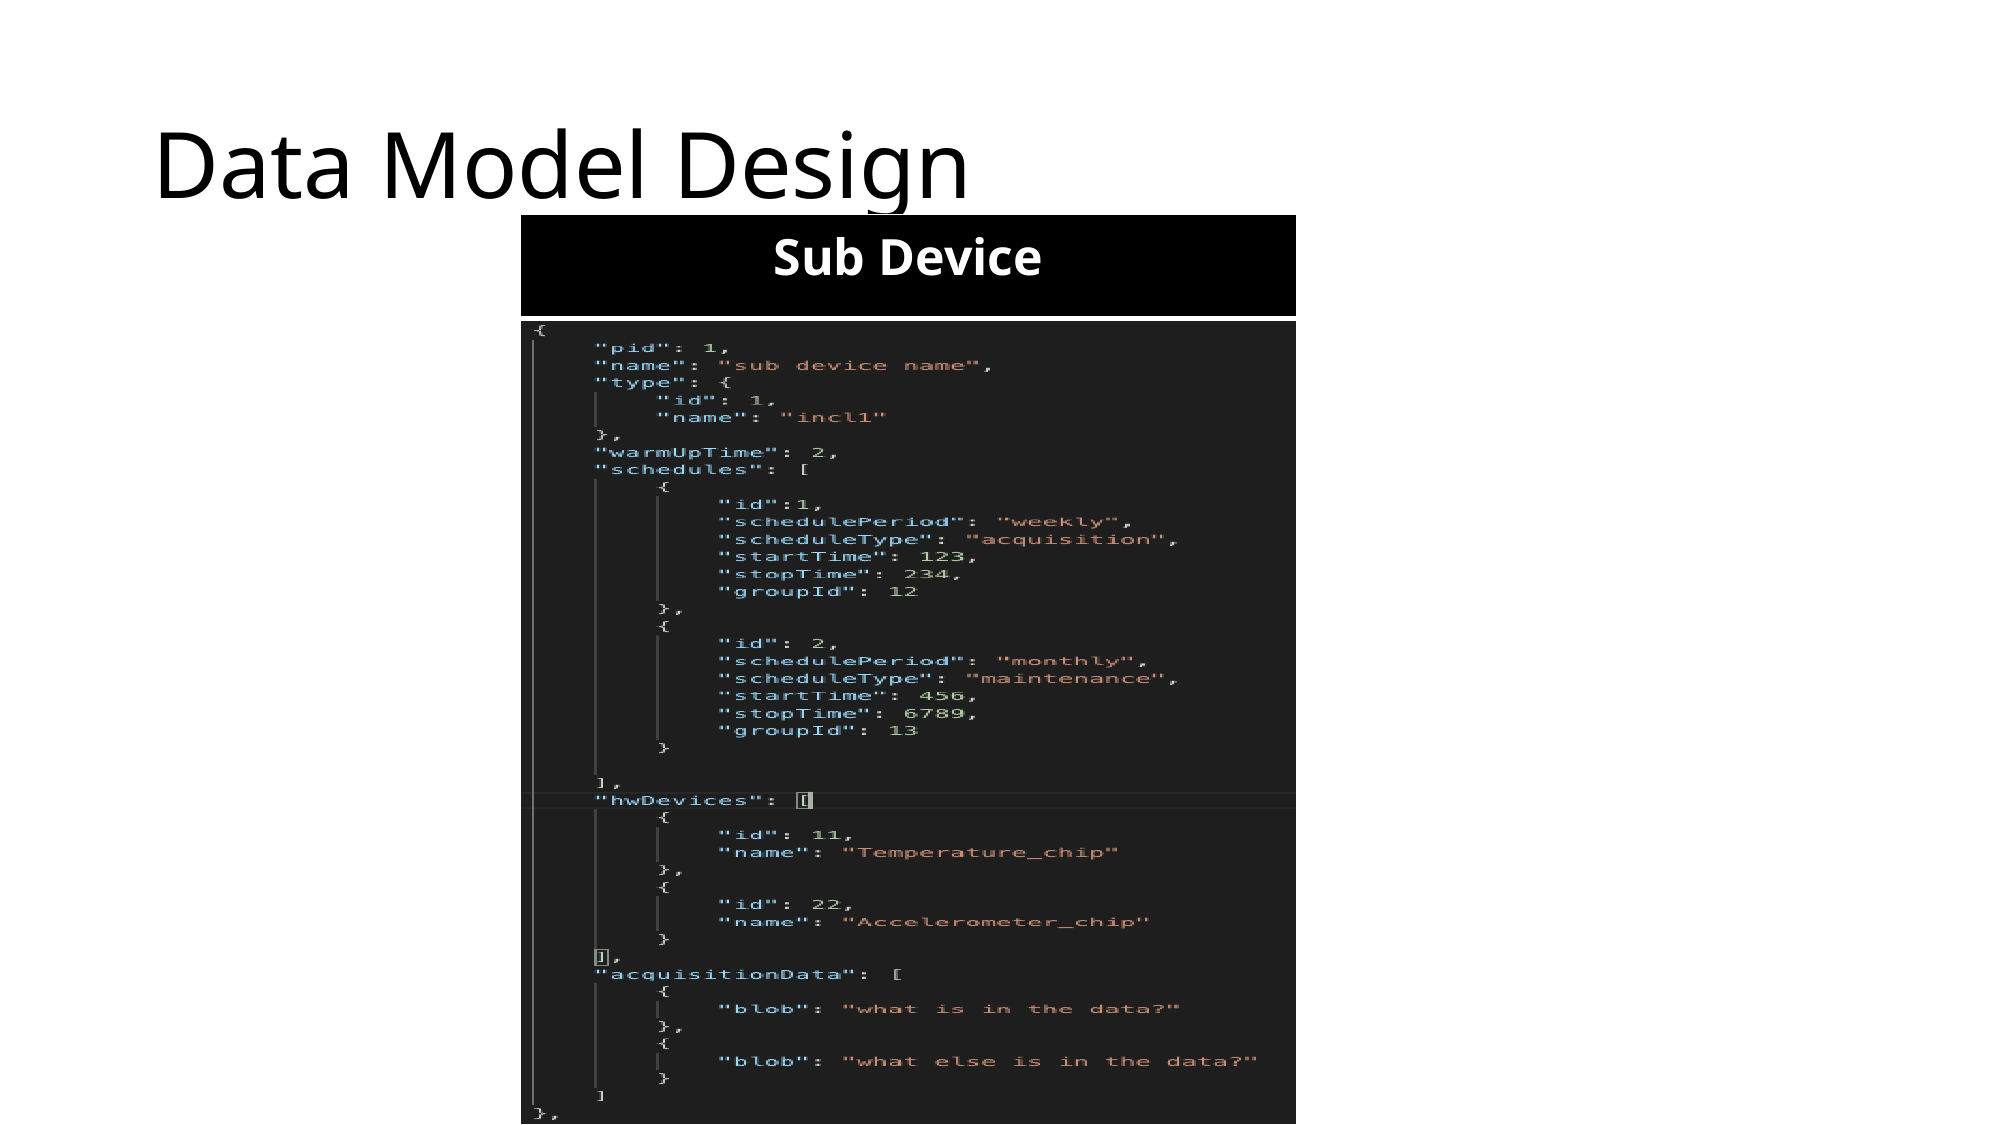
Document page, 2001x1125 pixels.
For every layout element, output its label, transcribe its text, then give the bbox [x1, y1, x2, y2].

table_cell [521, 321, 1296, 1124]
table_header Sub Device [521, 215, 1296, 316]
title Data Model Design [137, 59, 1863, 278]
